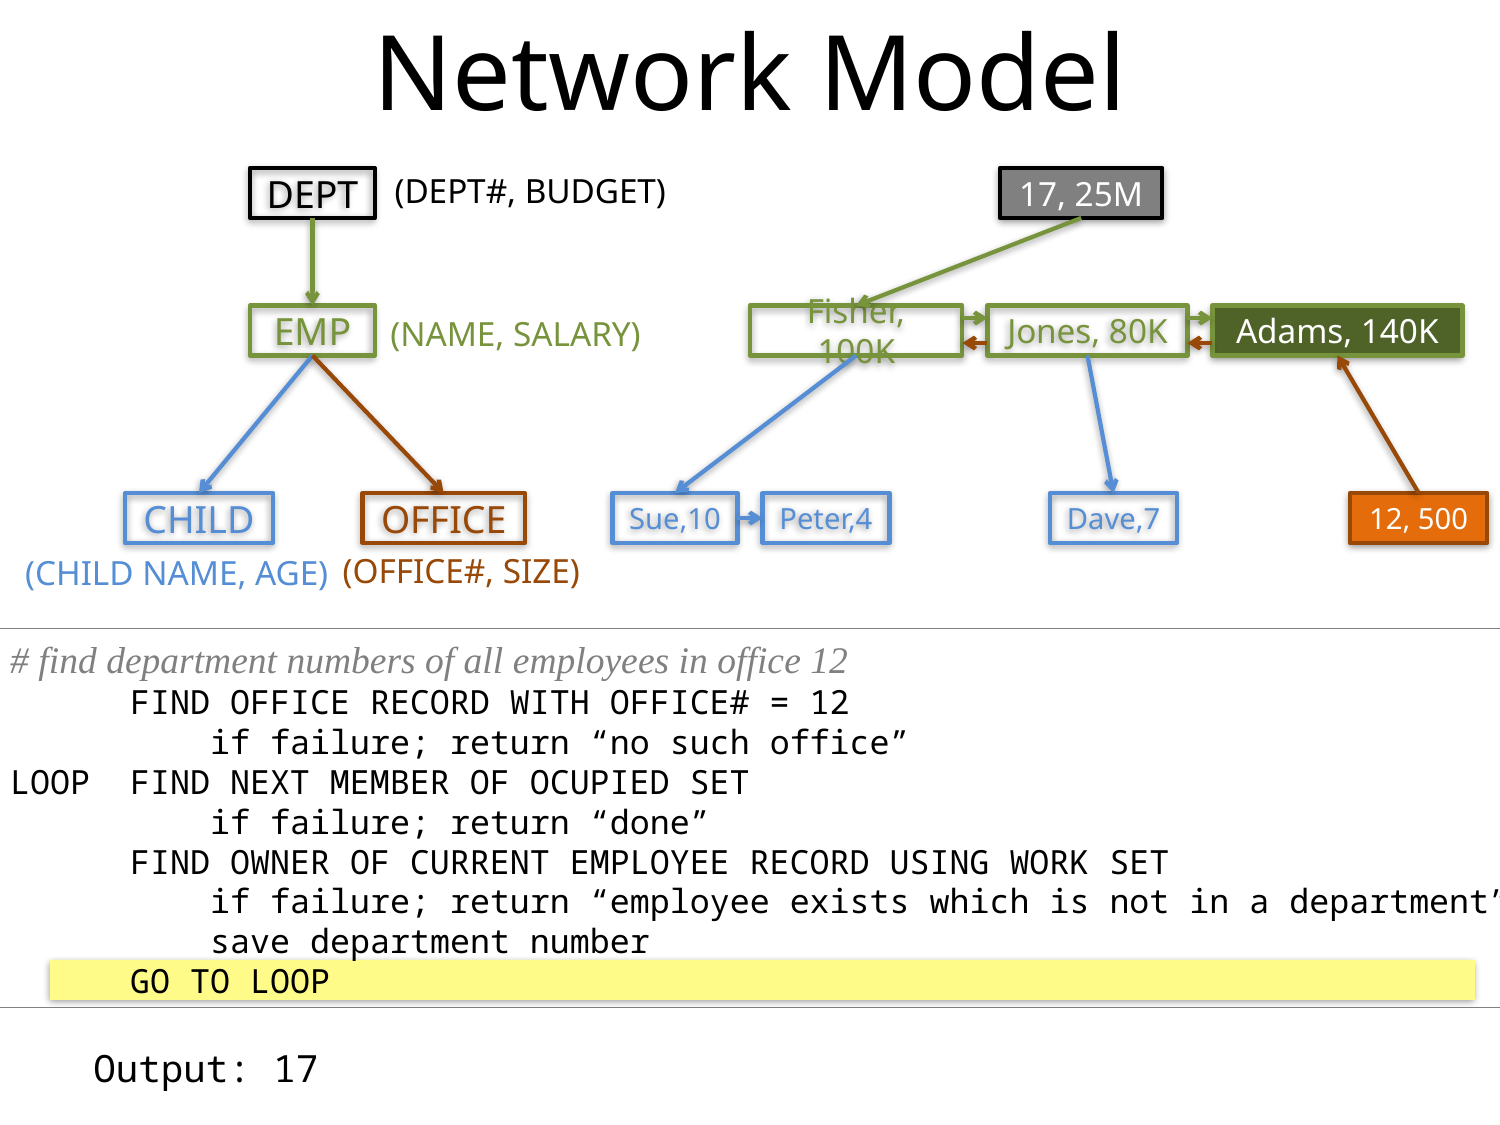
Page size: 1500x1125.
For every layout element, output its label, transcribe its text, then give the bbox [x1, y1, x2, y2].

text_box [674, 355, 857, 494]
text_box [198, 355, 310, 494]
text_box Peter,4 [760, 491, 892, 545]
text_box # find department numbers of all employees in office 12 FIND OFFICE RECORD WITH OFFICE# = 12 if failure; return “no such office” LOOP FIND NEXT MEMBER OF OCUPIED SET if failure; return “done” FIND OWNER OF CURRENT EMPLOYEE RECORD USING WORK SET if failure; return “employee exists which is not in a department” save department number GO TO LOOP [0, 628, 1500, 1008]
text_box DEPT [248, 166, 377, 220]
text_box Sue,10 [610, 491, 740, 545]
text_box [855, 217, 1082, 306]
text_box CHILD [123, 491, 275, 545]
text_box Fisher, 100K [748, 303, 964, 358]
text_box (NAME, SALARY) [375, 305, 657, 361]
text_box 12, 500 [1348, 491, 1489, 545]
text_box EMP [248, 303, 377, 353]
text_box Output: 17 [78, 1037, 334, 1098]
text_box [1337, 355, 1419, 494]
text_box Adams, 140K [1210, 303, 1465, 358]
text_box (DEPT#, BUDGET) [379, 162, 682, 218]
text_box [312, 355, 445, 494]
text_box Dave,7 [1048, 491, 1179, 545]
text_box OFFICE [360, 491, 527, 542]
text_box Jones, 80K [985, 303, 1190, 358]
text_box (OFFICE#, SIZE) [327, 542, 596, 598]
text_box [1087, 355, 1114, 494]
text_box 17, 25M [998, 166, 1164, 220]
title Network Model [74, 0, 1426, 163]
text_box (CHILD NAME, AGE) [10, 545, 344, 600]
